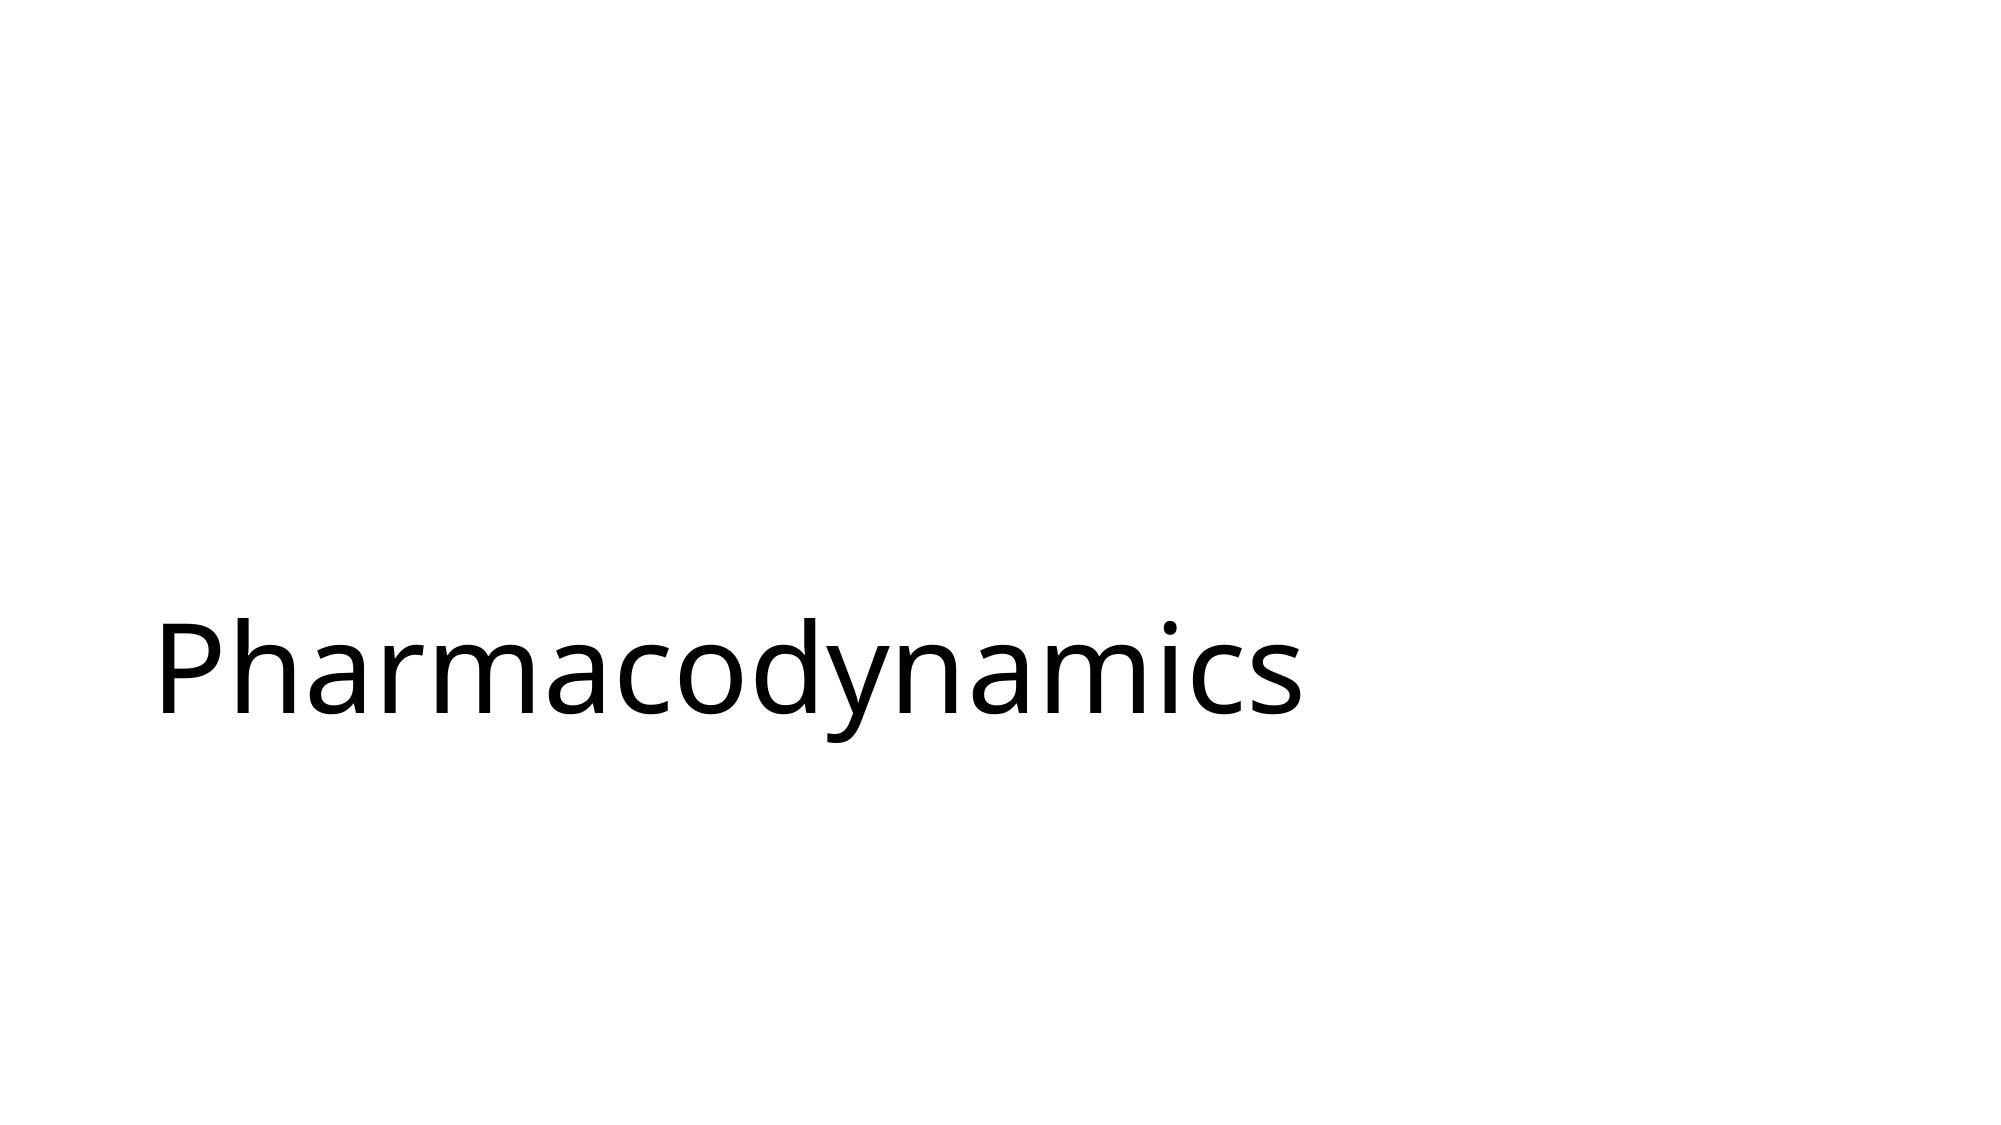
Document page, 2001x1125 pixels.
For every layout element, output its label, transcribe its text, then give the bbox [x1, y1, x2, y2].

title Pharmacodynamics [136, 280, 1862, 749]
